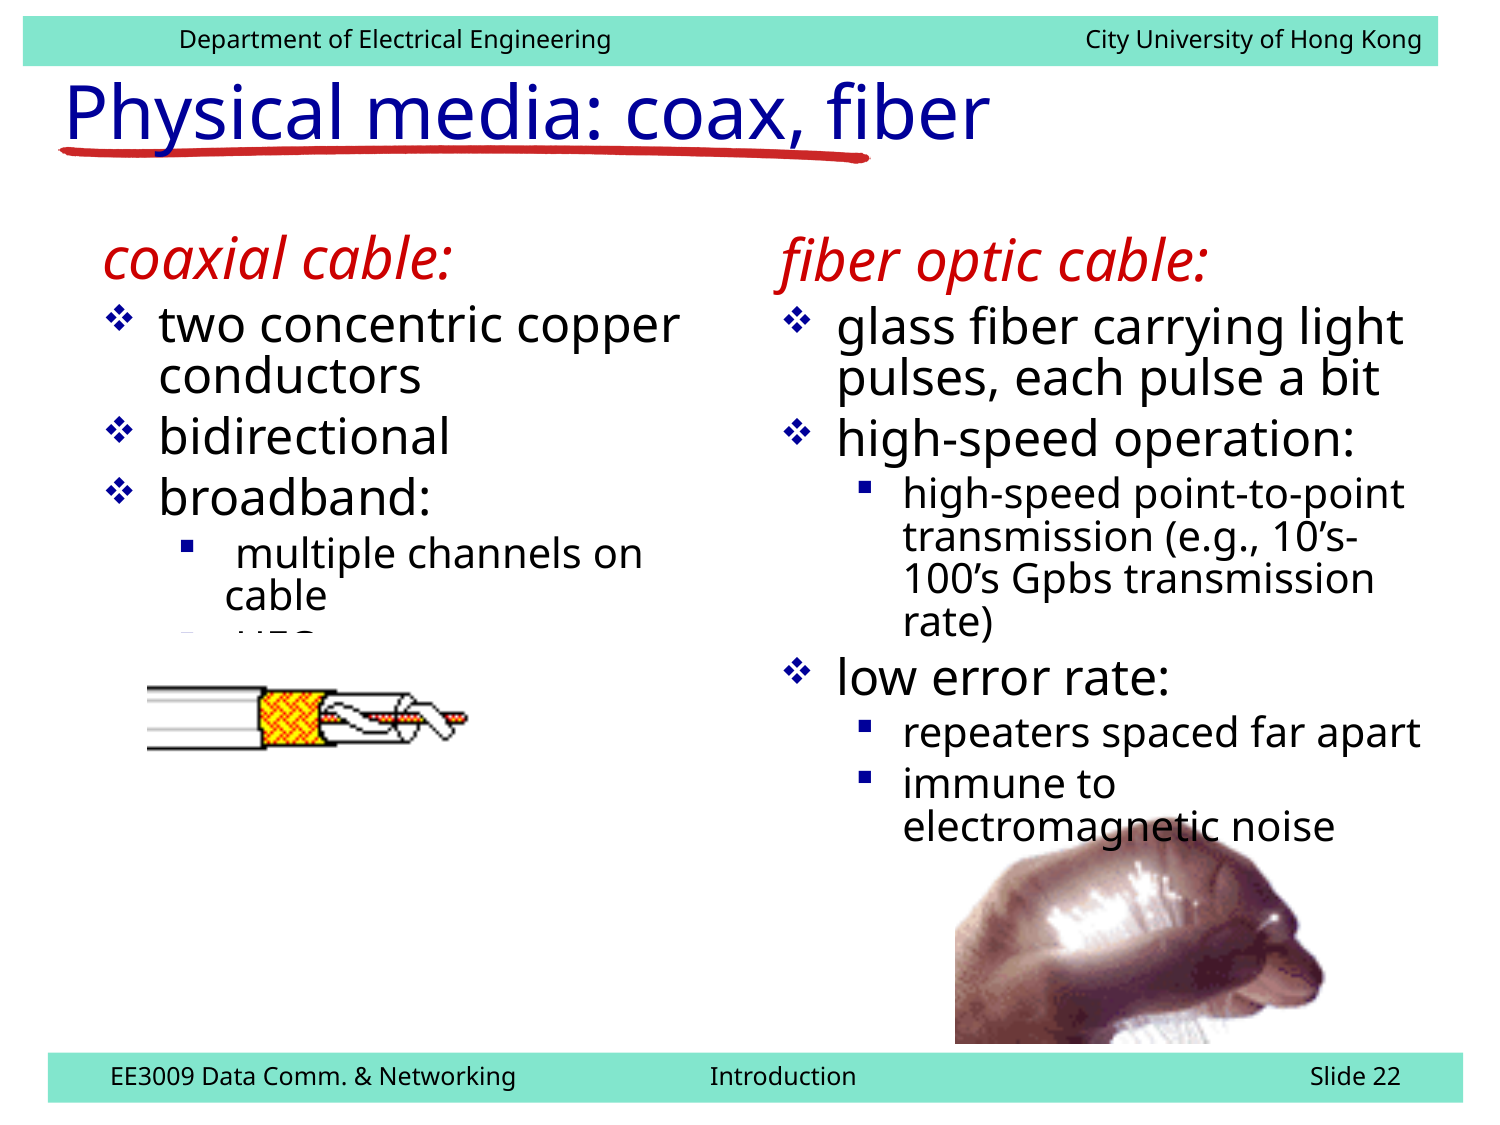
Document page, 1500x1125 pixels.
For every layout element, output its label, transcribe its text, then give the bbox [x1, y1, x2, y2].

text_box fiber optic cable: glass fiber carrying light pulses, each pulse a bit high-speed operation: high-speed point-to-point transmission (e.g., 10’s-100’s Gpbs transmission rate) low error rate: repeaters spaced far apart immune to electromagnetic noise [765, 216, 1460, 781]
picture [954, 803, 1345, 1044]
picture [147, 633, 558, 813]
list coaxial cable: two concentric copper conductors bidirectional broadband: multiple channels on cable HFC [87, 224, 738, 935]
picture [54, 140, 881, 170]
title Physical media: coax, fiber [48, 37, 1424, 182]
